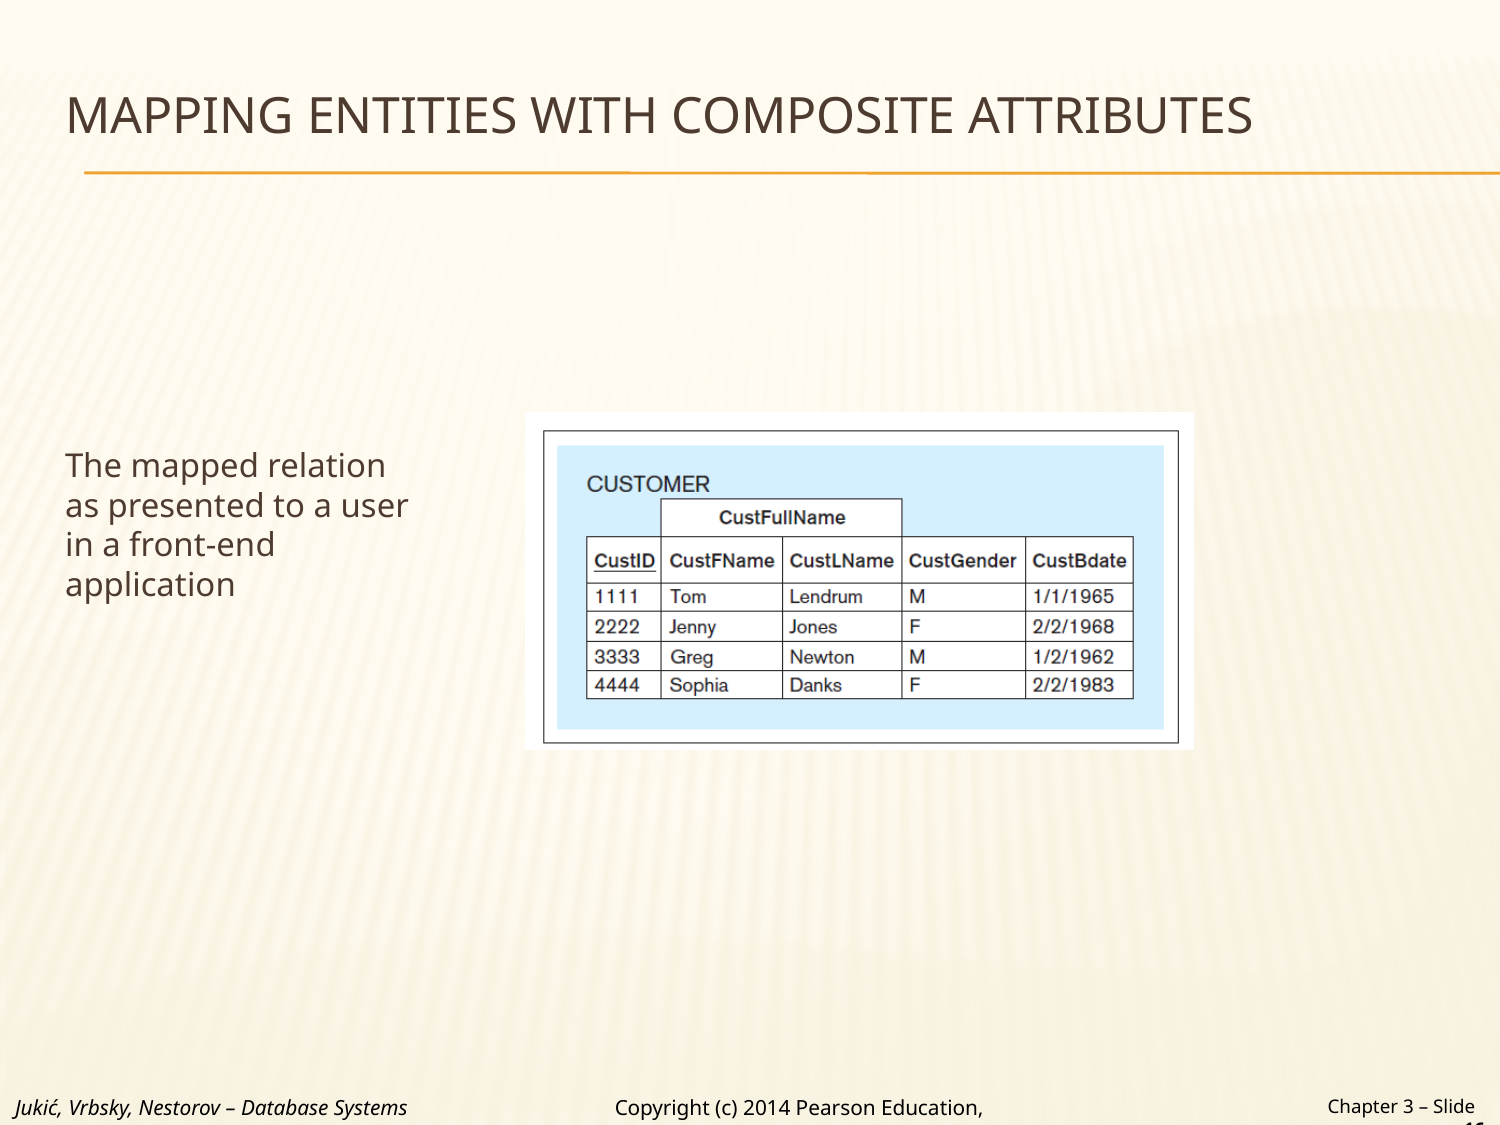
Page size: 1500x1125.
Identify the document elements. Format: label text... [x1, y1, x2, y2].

slide_number Chapter 3 – Slide 16 [1299, 1087, 1500, 1125]
title MAPPING ENTITIES WITH COMPOSITE ATTRIBUTES [50, 75, 1475, 213]
list The mapped relation as presented to a user in a front-end application [50, 437, 425, 613]
picture [524, 412, 1195, 750]
footer Jukić, Vrbsky, Nestorov – Database Systems [0, 1087, 625, 1125]
